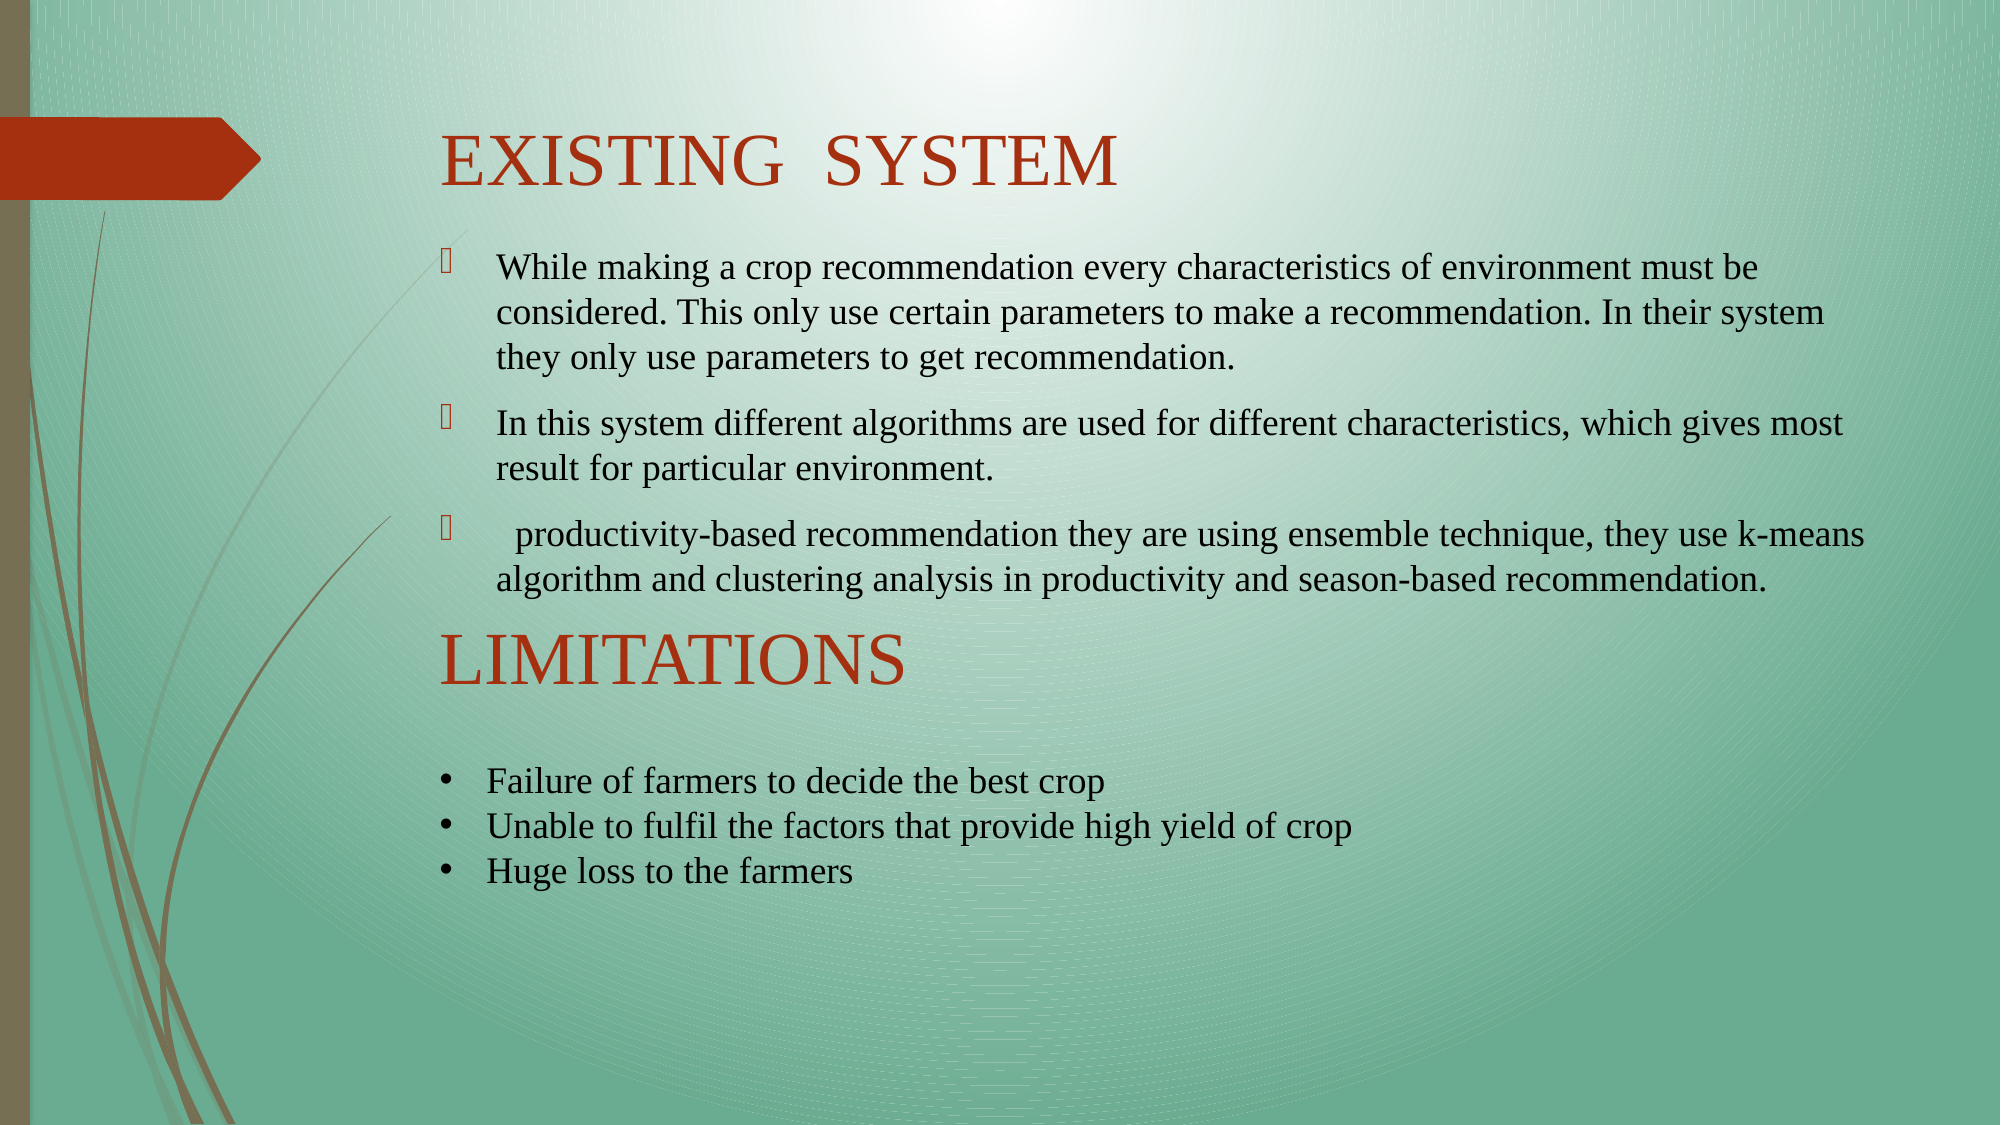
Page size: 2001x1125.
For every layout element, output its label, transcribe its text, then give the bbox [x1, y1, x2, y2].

title EXISTING SYSTEM [425, 102, 1888, 234]
list While making a crop recommendation every characteristics of environment must be considered. This only use certain parameters to make a recommendation. In their system they only use parameters to get recommendation. In this system different algorithms are used for different characteristics, which gives most result for particular environment. productivity-based recommendation they are using ensemble technique, they use k-means algorithm and clustering analysis in productivity and season-based recommendation. [424, 234, 1888, 500]
text_box Failure of farmers to decide the best crop Unable to fulfil the factors that provide high yield of crop Huge loss to the farmers [424, 748, 1888, 898]
text_box LIMITATIONS [424, 602, 1218, 708]
